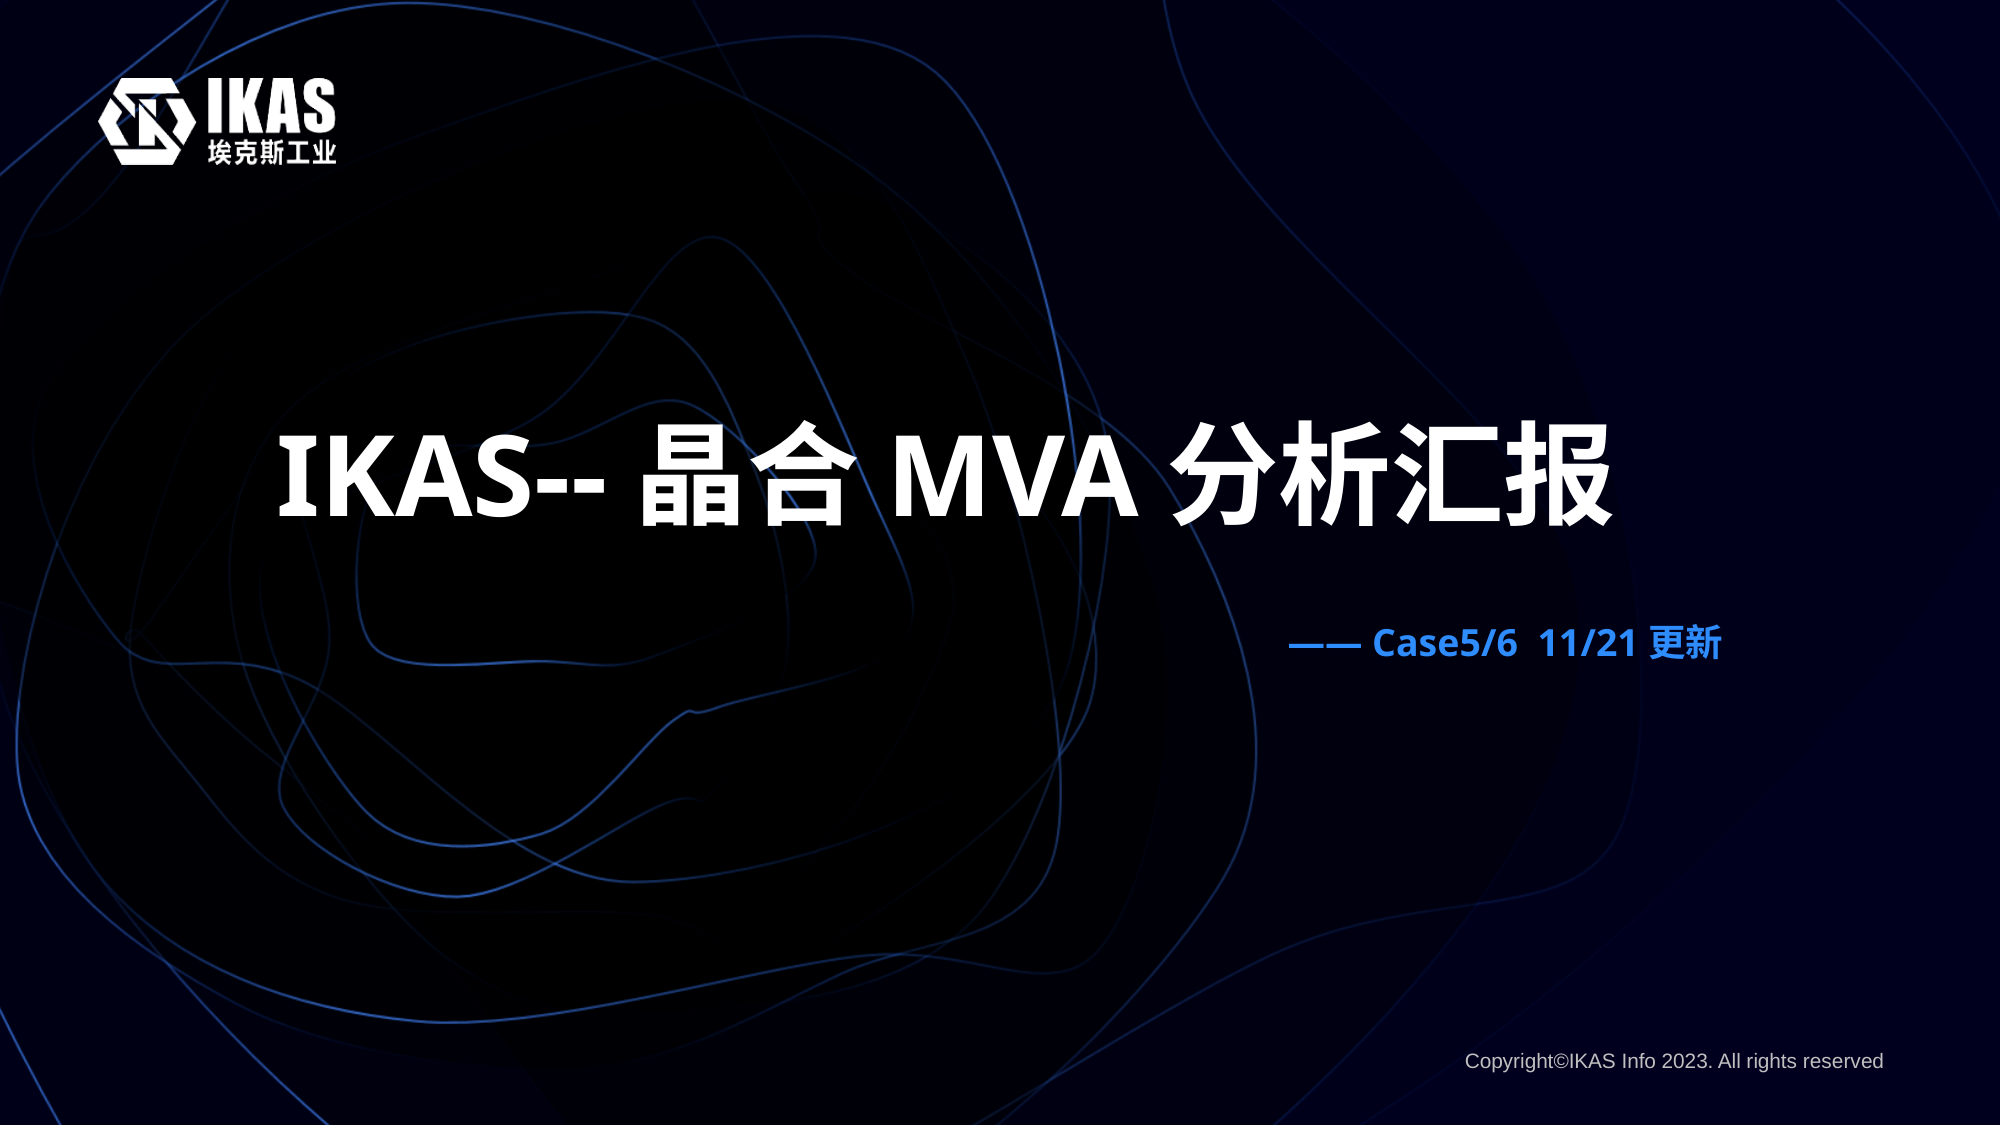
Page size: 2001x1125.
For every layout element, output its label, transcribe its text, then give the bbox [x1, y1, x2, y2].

picture [0, 0, 2000, 1125]
text_box —— Case5/6 11/21更新 [1178, 611, 1738, 671]
text_box IKAS--晶合MVA分析汇报 [261, 369, 1738, 547]
